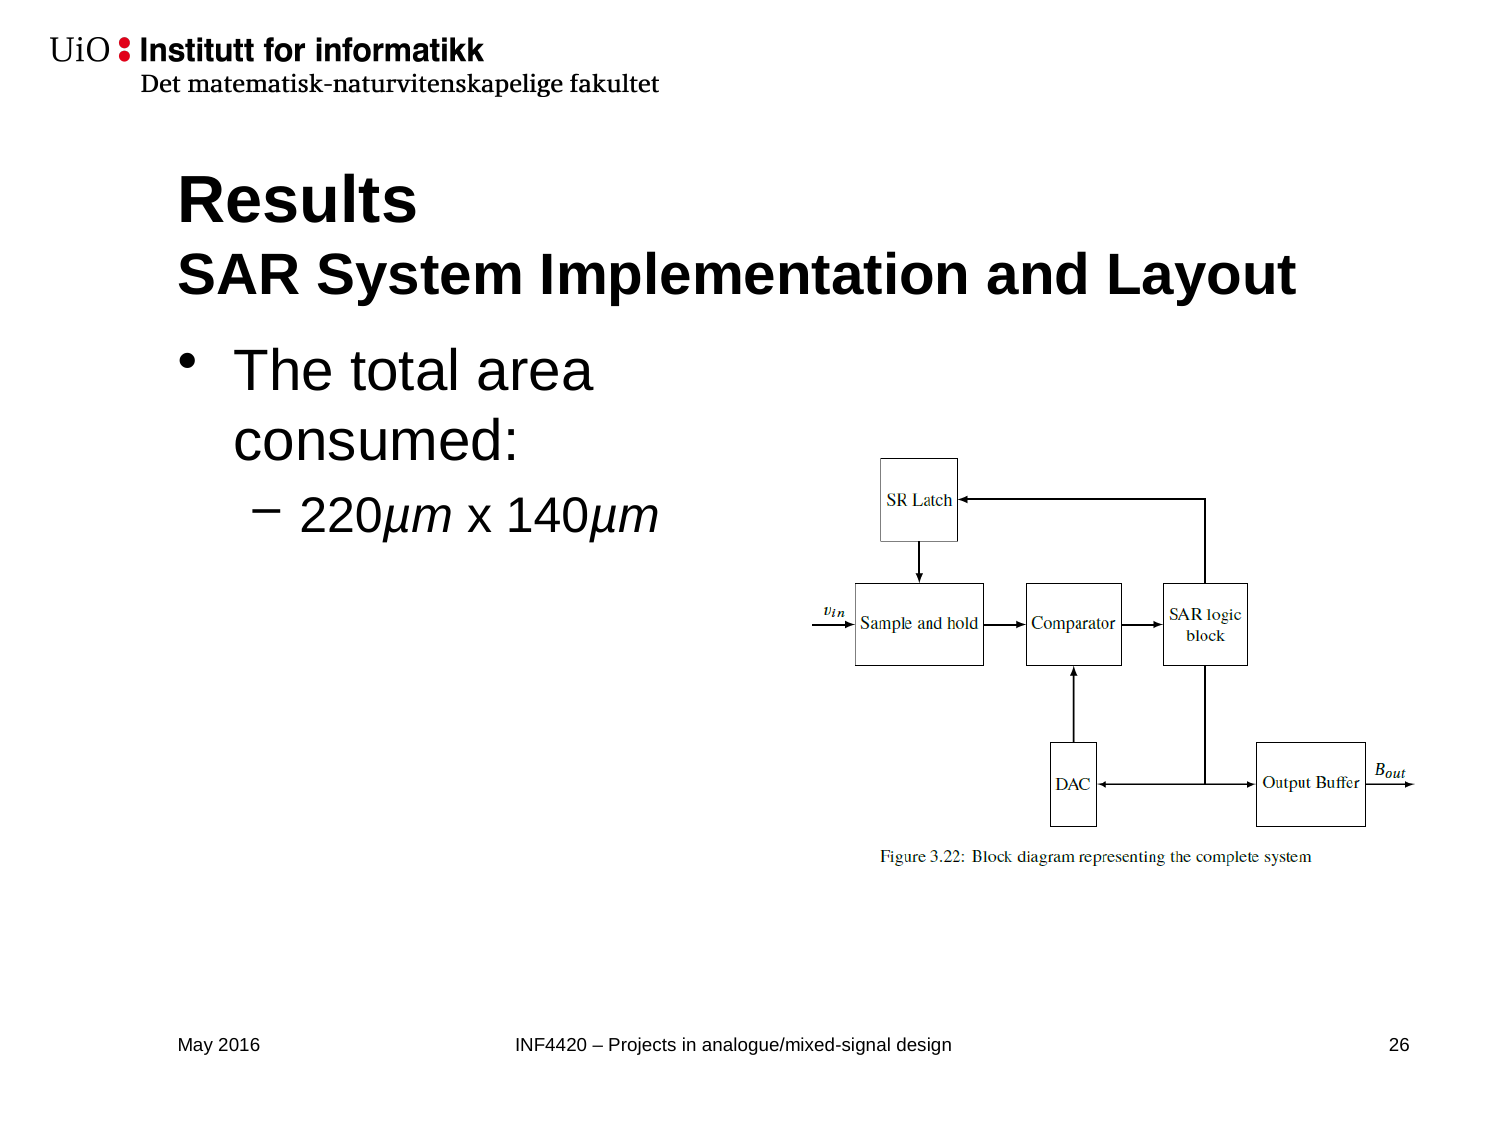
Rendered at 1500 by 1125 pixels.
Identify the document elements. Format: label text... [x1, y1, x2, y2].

slide_number 27 [1312, 1024, 1426, 1101]
picture [50, 37, 659, 97]
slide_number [162, 1024, 476, 1101]
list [805, 444, 1426, 881]
list The total area consumed: 220µm x 140µm [162, 324, 782, 1001]
title Results SAR System Implementation and Layout [162, 137, 1426, 326]
footer INF4420 – Projects in analogue/mixed-signal design [499, 1024, 1288, 1101]
